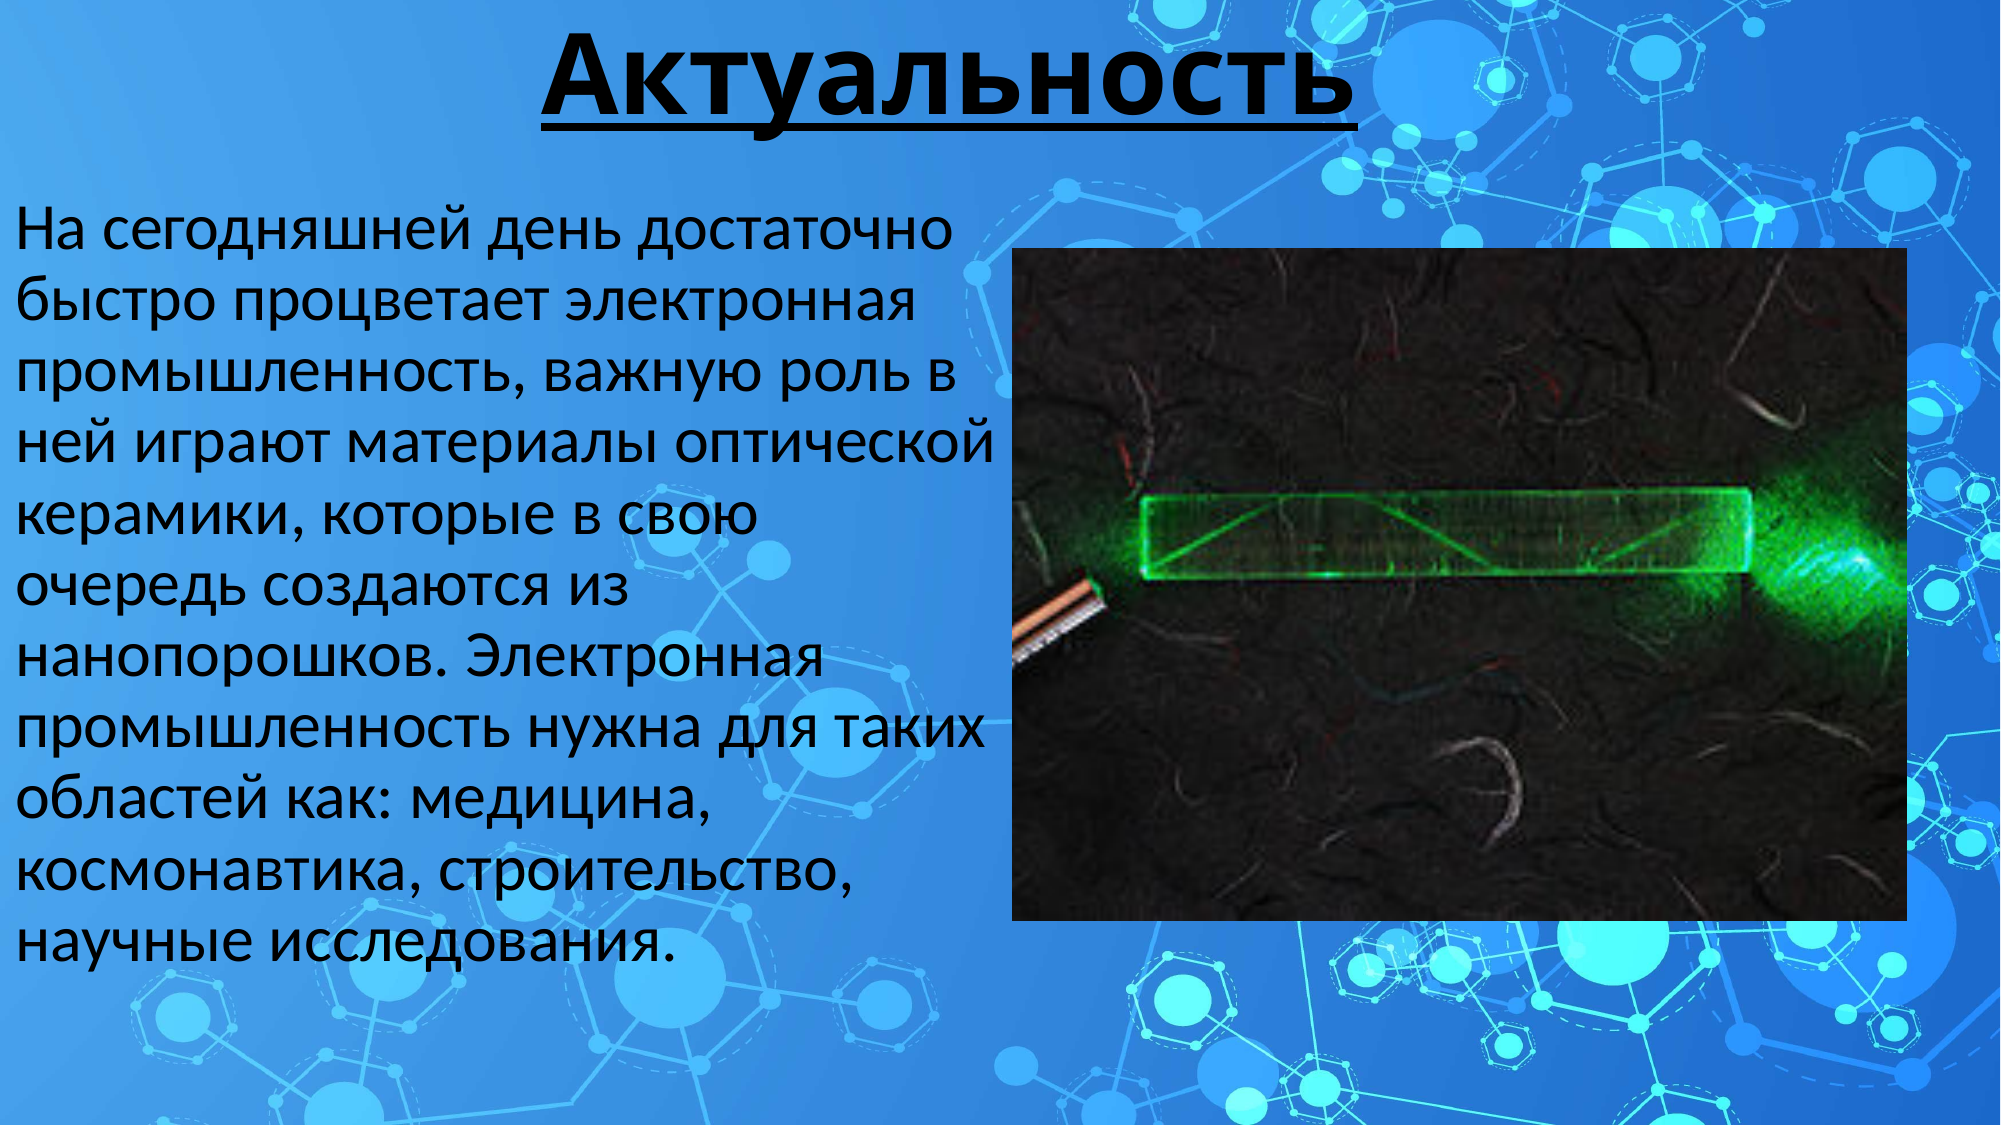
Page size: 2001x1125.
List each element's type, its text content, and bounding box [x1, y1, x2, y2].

picture [0, 0, 2001, 1125]
title Актуальность [65, 0, 1834, 147]
list На сегодняшней день достаточно быстро процветает электронная промышленность, важную роль в ней играют материалы оптической керамики, которые в свою очередь создаются из нанопорошков. Электронная промышленность нужна для таких областей как: медицина, космонавтика, строительство, научные исследования. [0, 184, 1013, 985]
